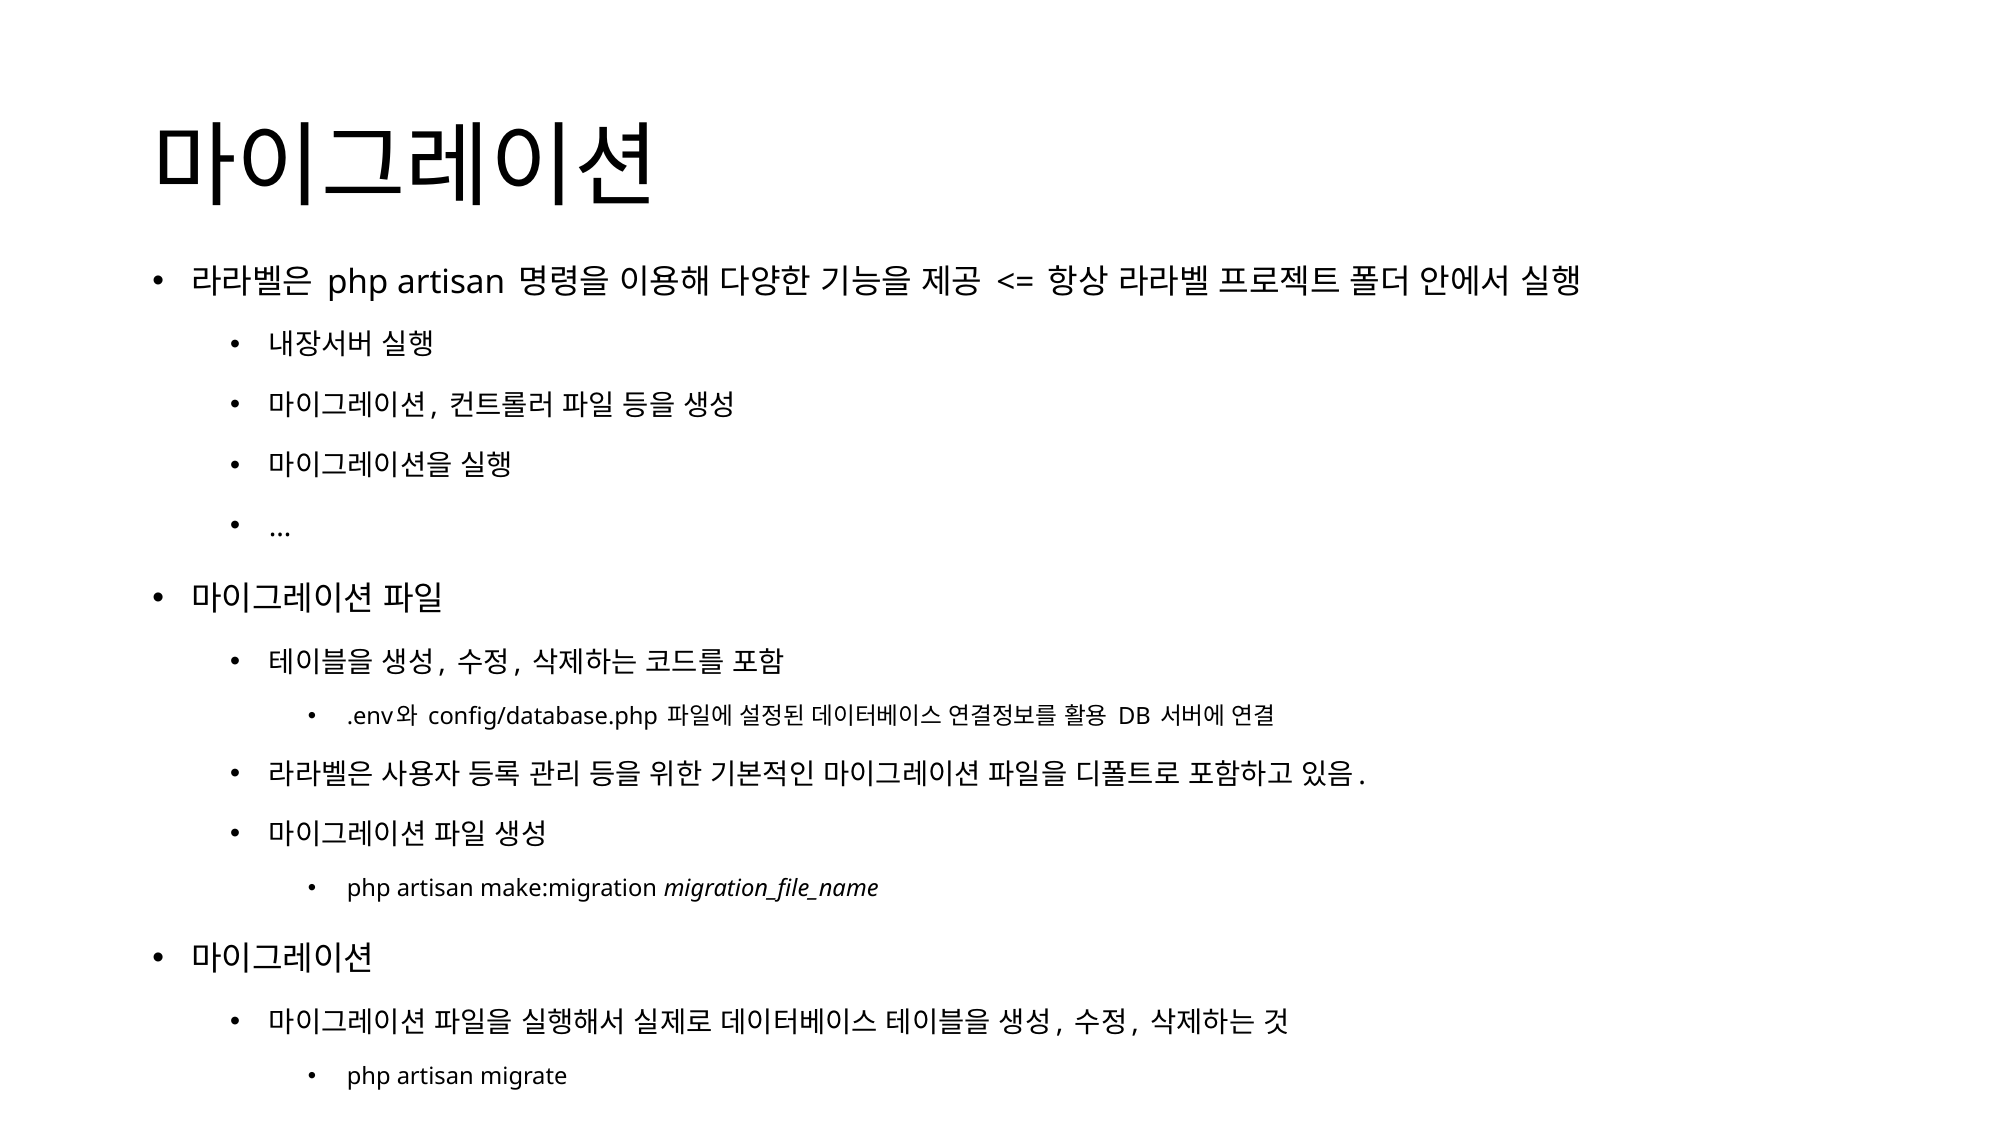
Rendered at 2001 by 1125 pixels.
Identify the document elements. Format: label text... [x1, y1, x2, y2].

title 마이그레이션 [137, 59, 1863, 228]
list 라라벨은 php artisan 명령을 이용해 다양한 기능을 제공 <= 항상 라라벨 프로젝트 폴더 안에서 실행 내장서버 실행 마이그레이션, 컨트롤러 파일 등을 생성 마이그레이션을 실행 … 마이그레이션 파일 테이블을 생성, 수정, 삭제하는 코드를 포함 .env와 config/database.php 파일에 설정된 데이터베이스 연결정보를 활용 DB 서버에 연결 라라벨은 사용자 등록 관리 등을 위한 기본적인 마이그레이션 파일을 디폴트로 포함하고 있음. 마이그레이션 파일 생성 php artisan make:migration migration_file_name 마이그레이션 마이그레이션 파일을 실행해서 실제로 데이터베이스 테이블을 생성, 수정, 삭제하는 것 php artisan migrate [137, 228, 1863, 1105]
